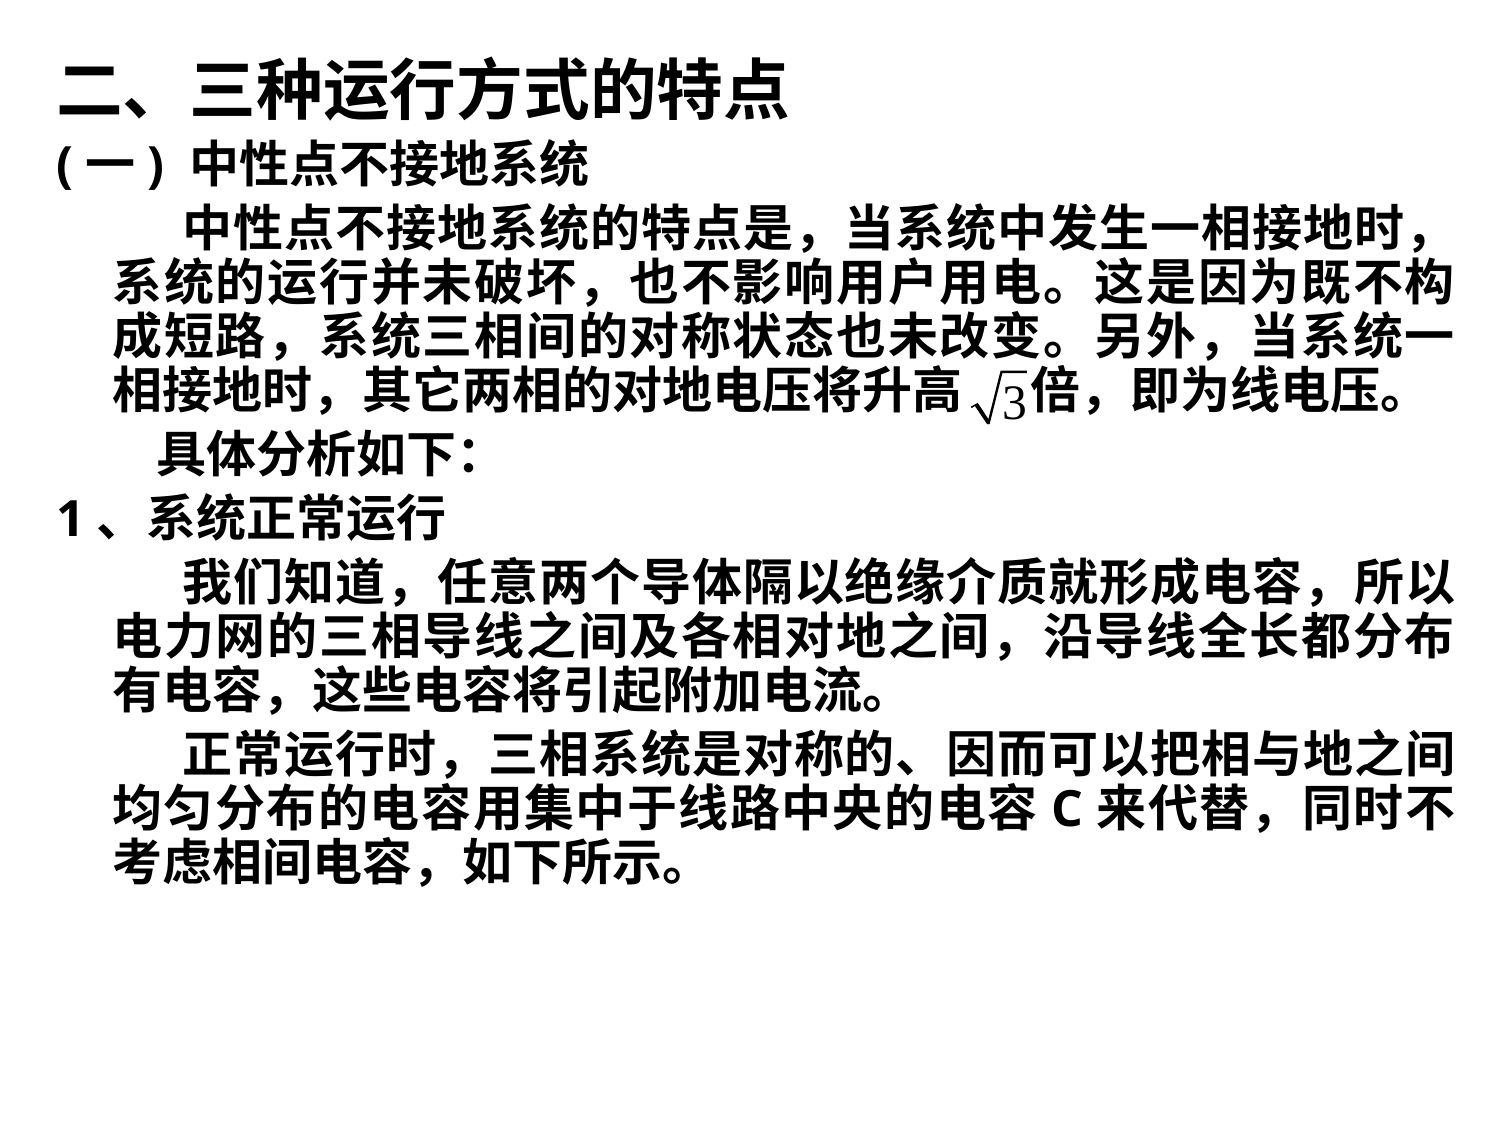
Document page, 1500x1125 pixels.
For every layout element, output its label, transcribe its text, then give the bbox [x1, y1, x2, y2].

list 二、三种运行方式的特点 (一) 中性点不接地系统 中性点不接地系统的特点是，当系统中发生一相接地时，系统的运行并未破坏，也不影响用户用电。这是因为既不构成短路，系统三相间的对称状态也未改变。另外，当系统一相接地时，其它两相的对地电压将升高 倍，即为线电压。 具体分析如下： 1、系统正常运行 我们知道，任意两个导体隔以绝缘介质就形成电容，所以电力网的三相导线之间及各相对地之间，沿导线全长都分布有电容，这些电容将引起附加电流。 正常运行时，三相系统是对称的、因而可以把相与地之间均匀分布的电容用集中于线路中央的电容C来代替，同时不考虑相间电容，如下所示。 [41, 50, 1471, 1063]
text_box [962, 361, 1038, 437]
